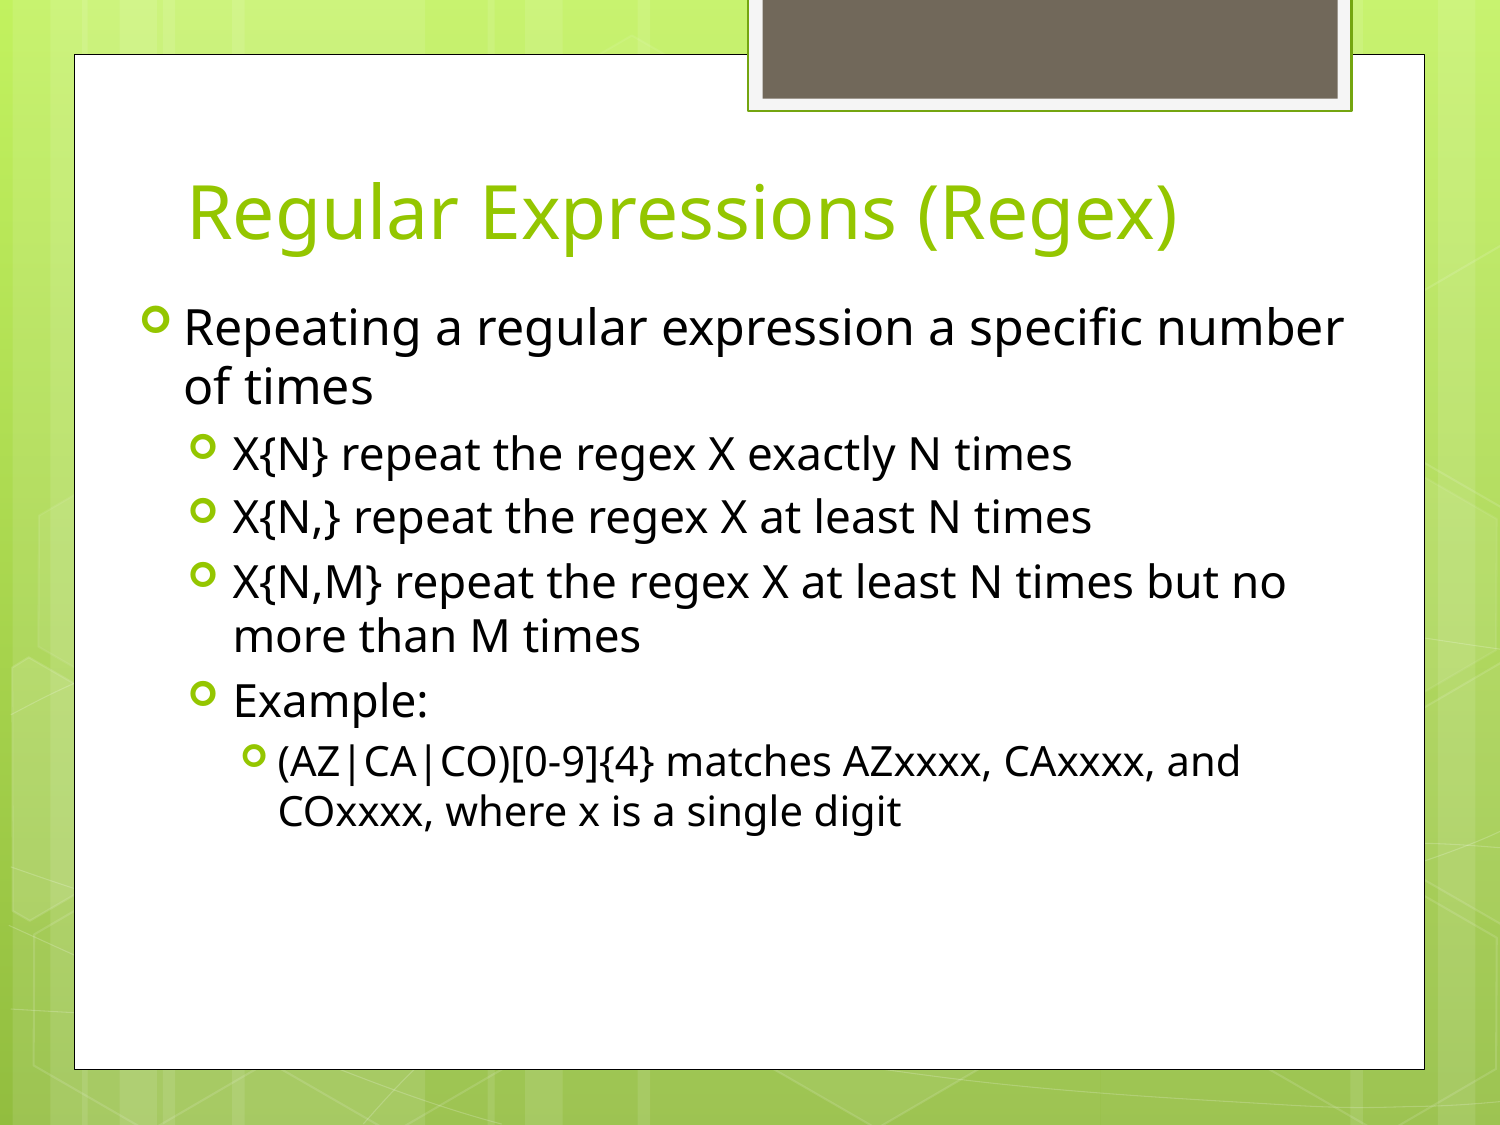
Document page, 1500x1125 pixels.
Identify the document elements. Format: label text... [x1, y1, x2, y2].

list Repeating a regular expression a specific number of times X{N} repeat the regex X exactly N times X{N,} repeat the regex X at least N times X{N,M} repeat the regex X at least N times but no more than M times Example: (AZ|CA|CO)[0-9]{4} matches AZxxxx, CAxxxx, and COxxxx, where x is a single digit [112, 287, 1388, 1063]
title Regular Expressions (Regex) [171, 75, 1324, 263]
